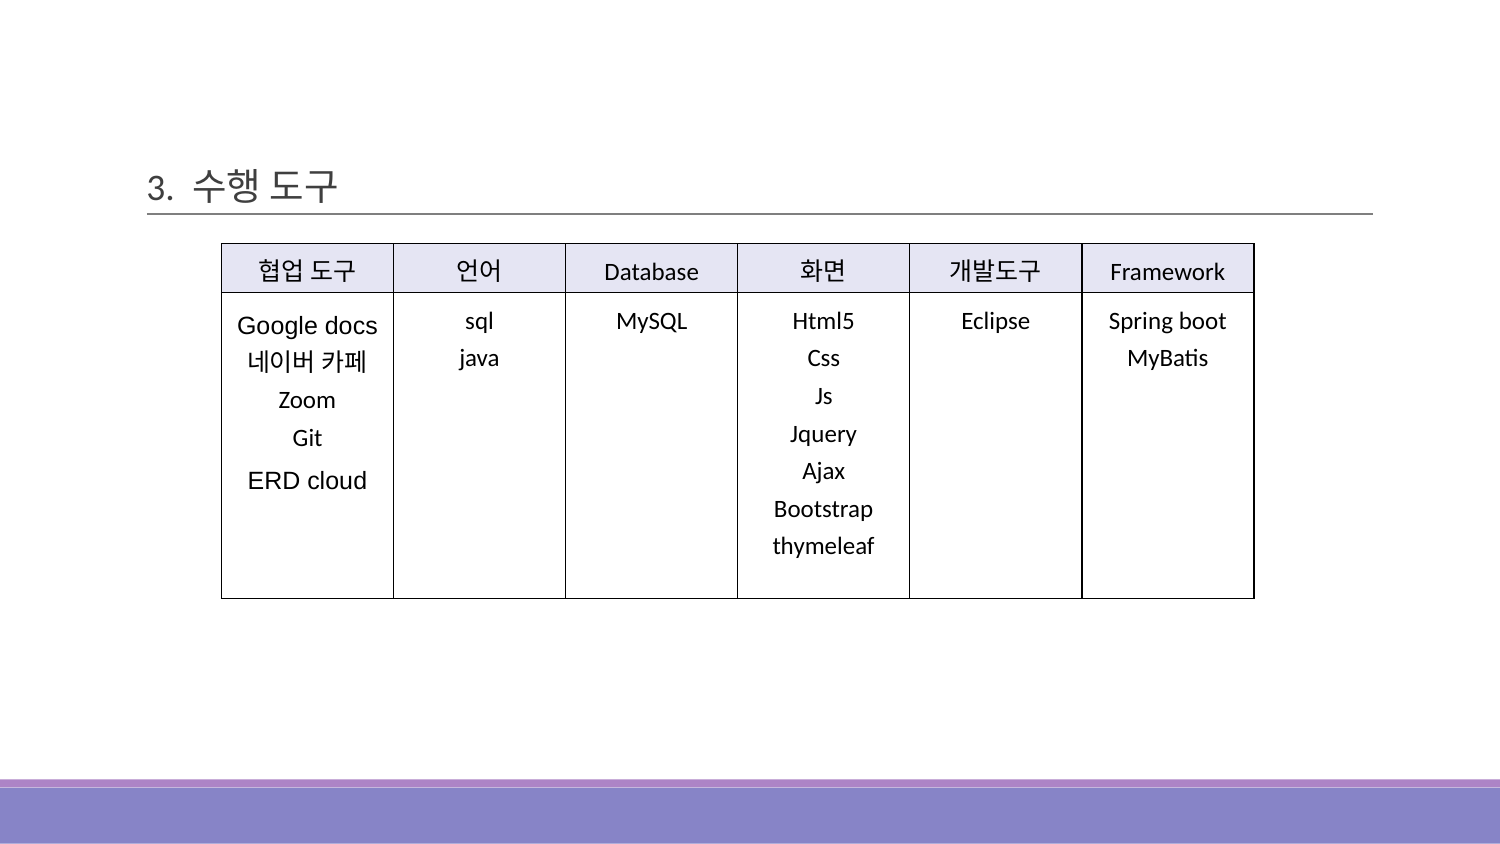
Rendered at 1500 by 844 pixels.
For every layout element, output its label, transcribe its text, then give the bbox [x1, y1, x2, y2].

table_header Database [566, 244, 737, 292]
table_cell MySQL [566, 293, 737, 598]
title 3. 수행 도구 [135, 35, 1373, 214]
table_cell Google docs 네이버 카페 Zoom Git ERD cloud [222, 293, 393, 598]
table_header 협업 도구 [222, 244, 393, 292]
table_header 개발도구 [910, 244, 1081, 292]
table_cell Spring boot MyBatis [1083, 293, 1253, 598]
table_header 화면 [738, 244, 909, 292]
table_header 언어 [394, 244, 565, 292]
table_cell sql java [394, 293, 565, 598]
table_cell Html5 Css Js Jquery Ajax Bootstrap thymeleaf [738, 293, 909, 598]
table_header Framework [1083, 244, 1253, 292]
table_cell Eclipse [910, 293, 1081, 598]
